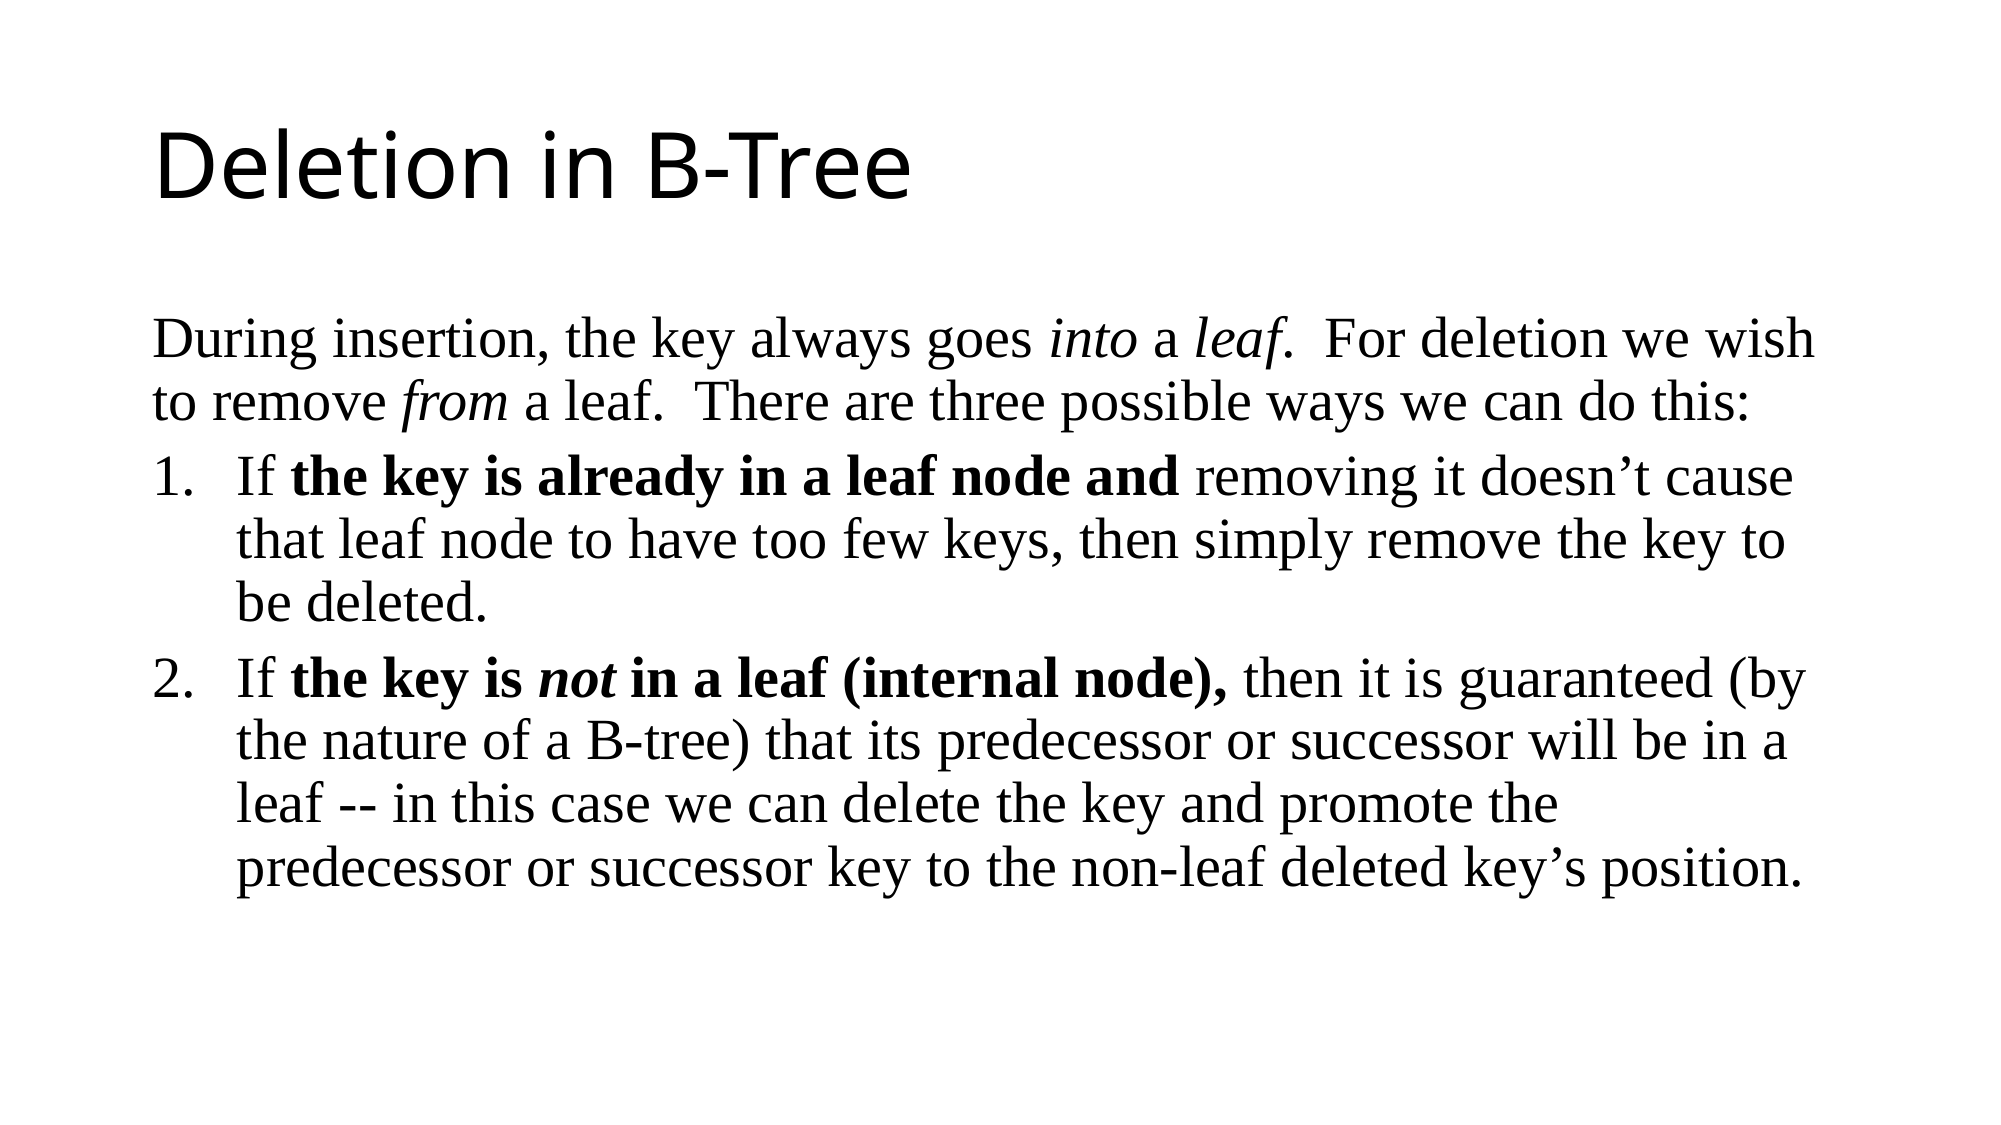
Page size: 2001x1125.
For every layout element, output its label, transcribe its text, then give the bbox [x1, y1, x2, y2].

title Deletion in B-Tree [137, 59, 1863, 278]
list During insertion, the key always goes into a leaf. For deletion we wish to remove from a leaf. There are three possible ways we can do this: If the key is already in a leaf node and removing it doesn’t cause that leaf node to have too few keys, then simply remove the key to be deleted. If the key is not in a leaf (internal node), then it is guaranteed (by the nature of a B-tree) that its predecessor or successor will be in a leaf -- in this case we can delete the key and promote the predecessor or successor key to the non-leaf deleted key’s position. [137, 299, 1863, 1014]
